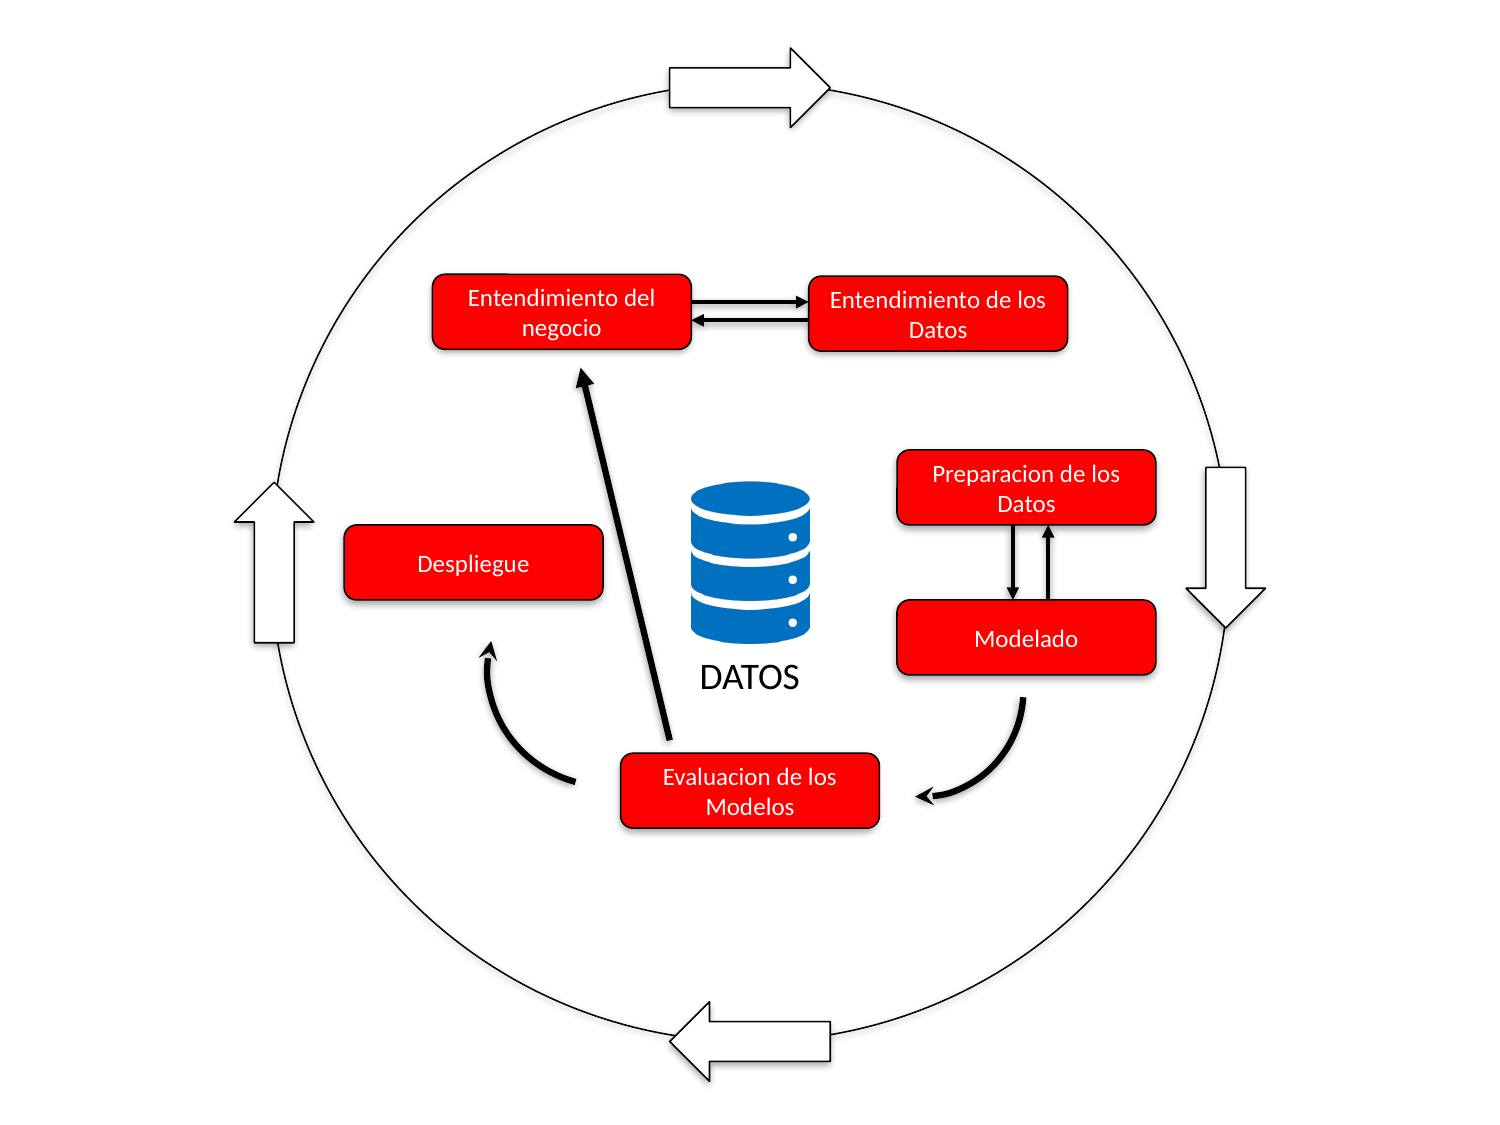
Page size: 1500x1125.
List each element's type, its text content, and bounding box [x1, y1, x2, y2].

text_box [233, 481, 315, 644]
text_box [1185, 466, 1267, 629]
picture [670, 460, 852, 665]
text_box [580, 367, 670, 741]
text_box [668, 47, 831, 129]
text_box [482, 641, 585, 784]
text_box DATOS [684, 674, 816, 705]
text_box [276, 89, 1225, 1036]
text_box [669, 1001, 832, 1082]
text_box [915, 691, 1026, 803]
